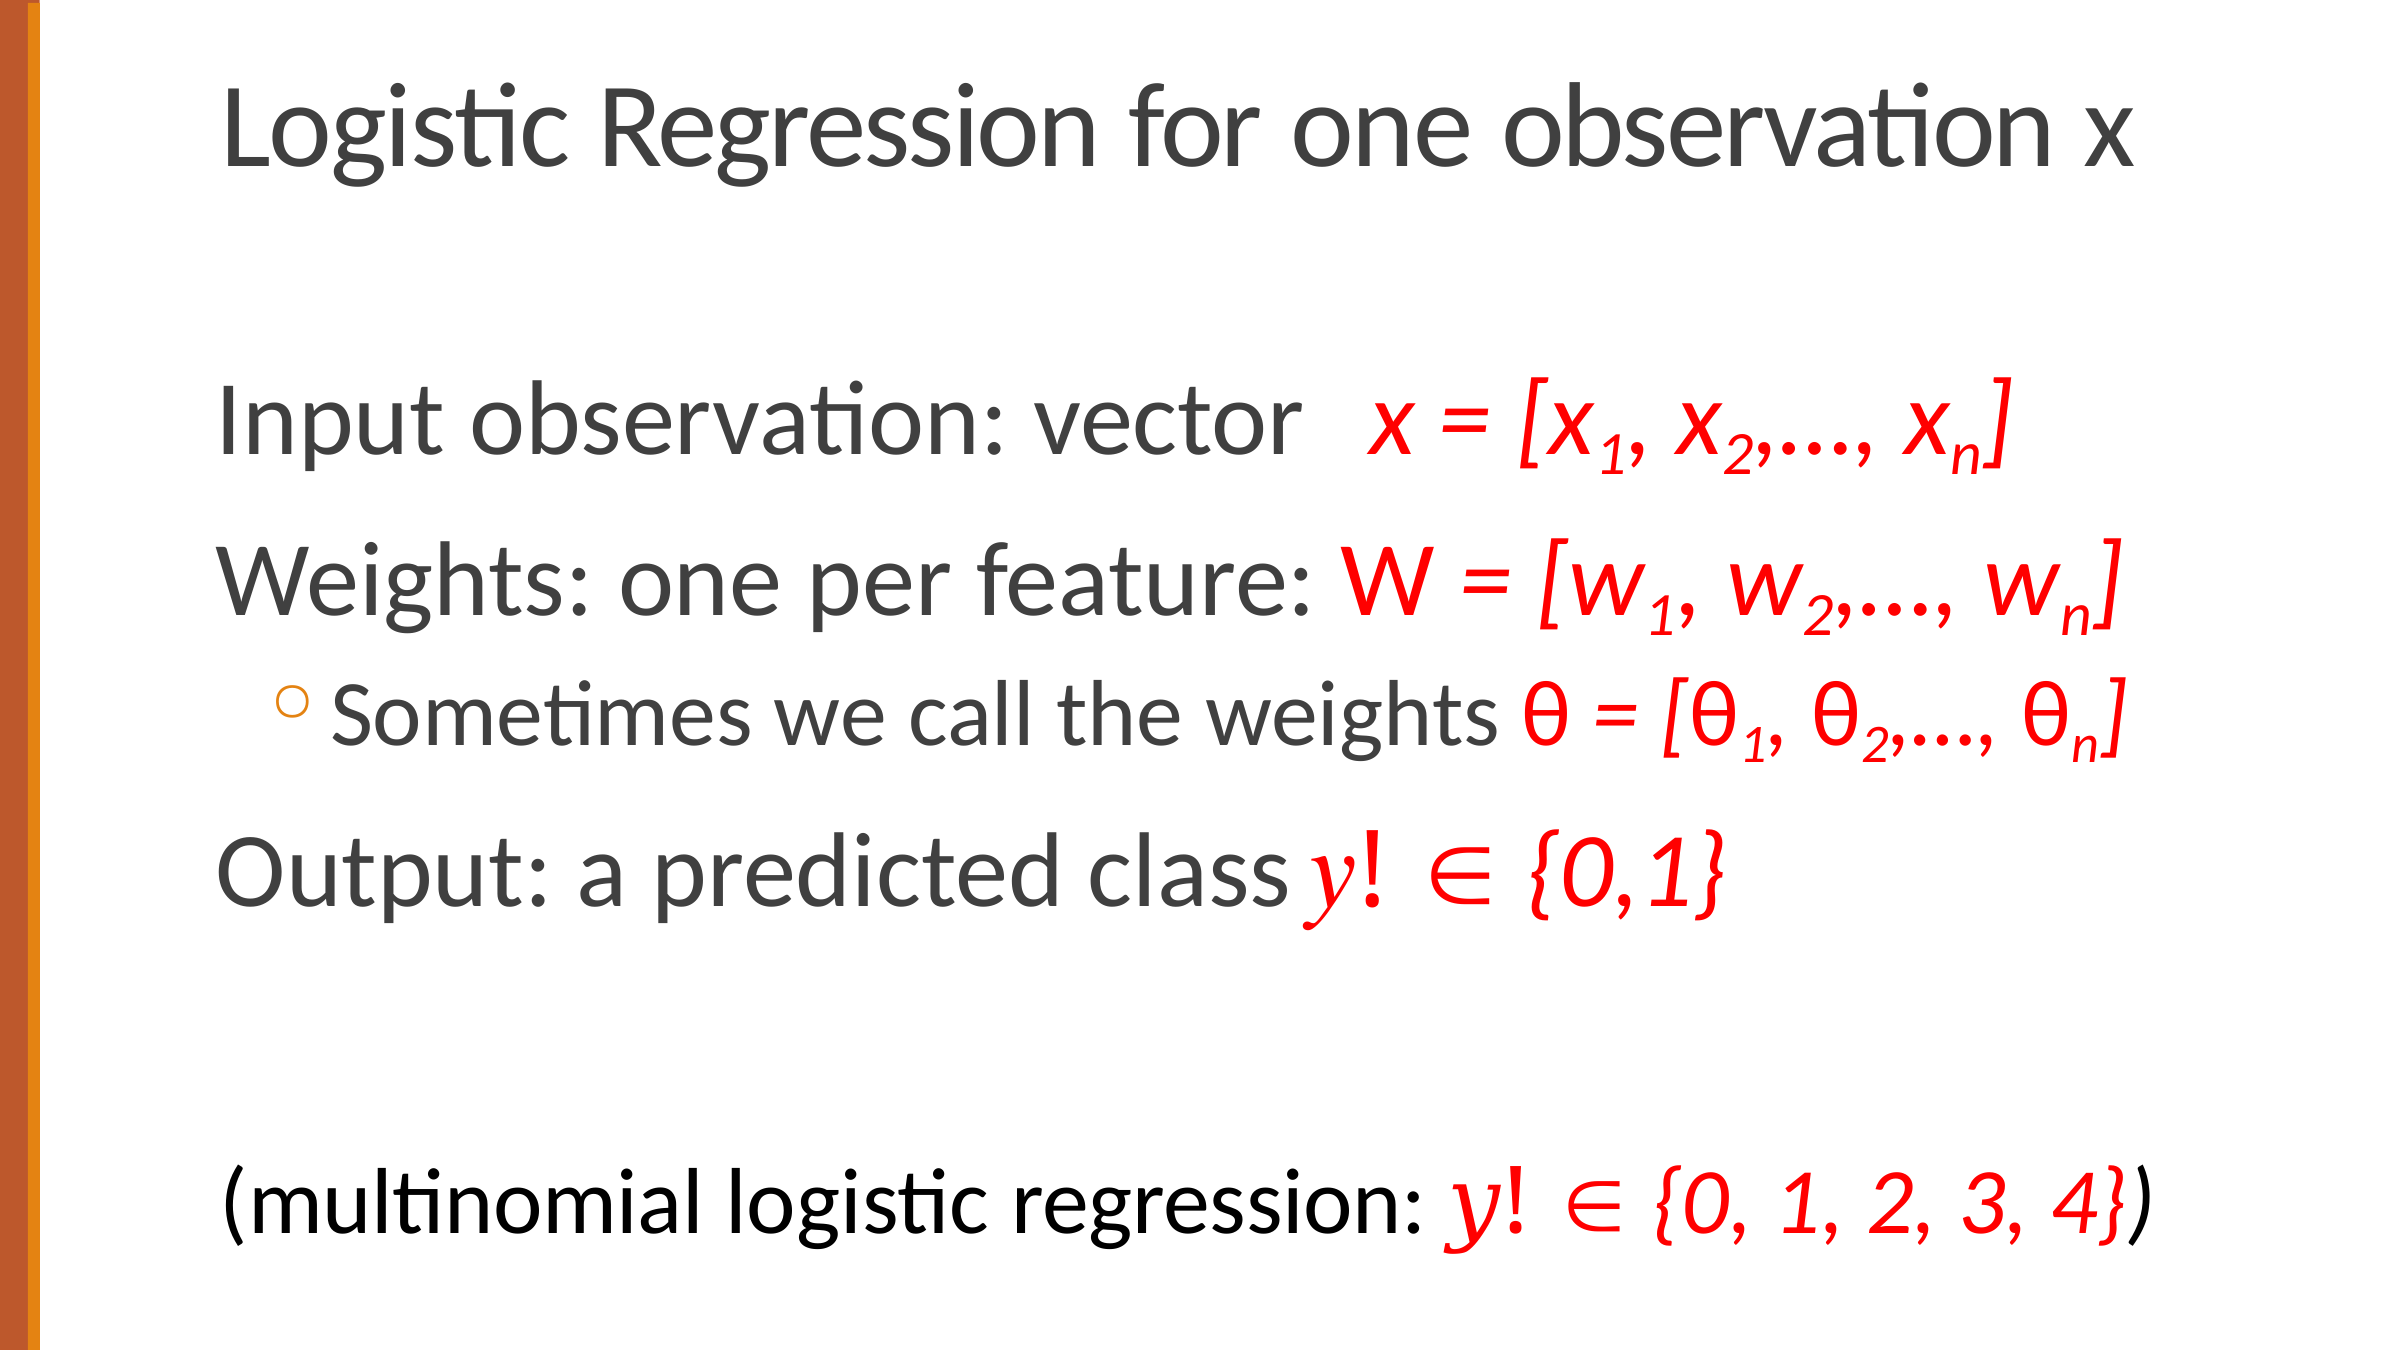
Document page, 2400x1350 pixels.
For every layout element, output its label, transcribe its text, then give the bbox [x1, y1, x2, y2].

title Logistic Regression for one observation x [160, 0, 2240, 272]
text_box Input observation: vector x = [x1, x2,…, xn] Weights: one per feature: W = [w1, w2,…, wn] Sometimes we call the weights θ = [θ1, θ2,…, θn] Output: a predicted class 𝑦!  {0,1} (multinomial logistic regression: 𝑦!  {0, 1, 2, 3, 4}) [207, 323, 2158, 1253]
